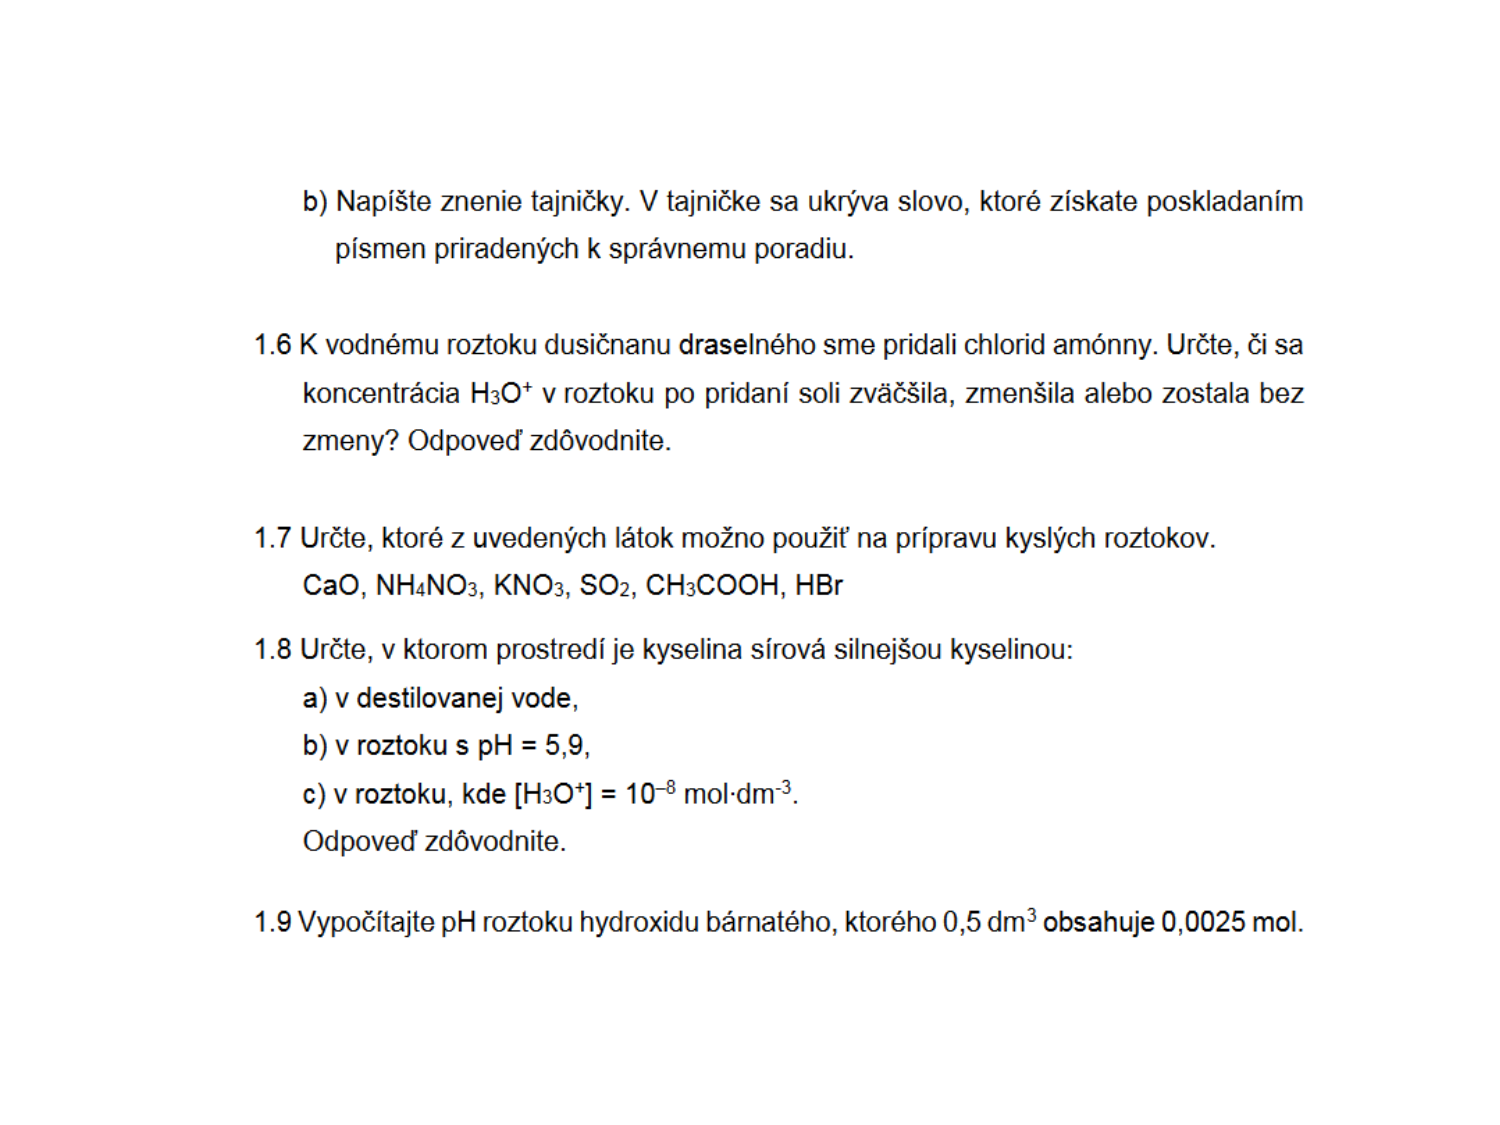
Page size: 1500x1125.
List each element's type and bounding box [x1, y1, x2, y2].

list [111, 184, 1451, 977]
